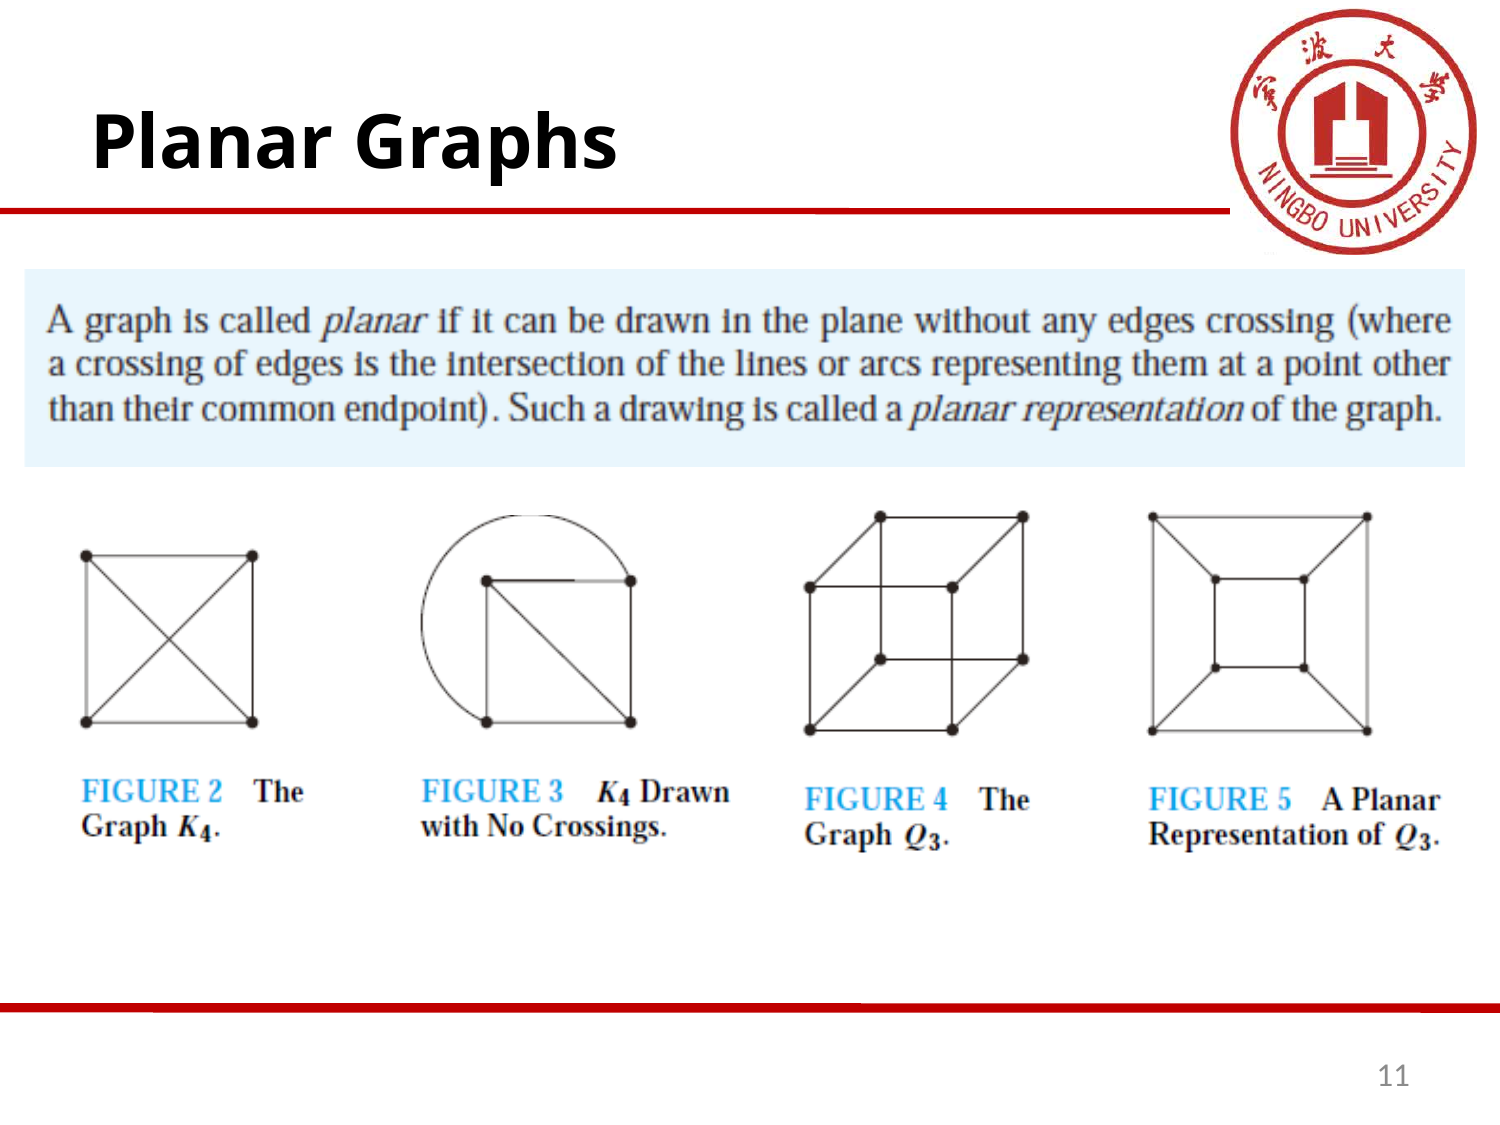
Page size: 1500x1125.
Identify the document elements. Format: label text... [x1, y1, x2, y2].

picture [45, 491, 1454, 874]
picture [1230, 8, 1477, 255]
title Planar Graphs [75, 45, 1425, 233]
slide_number 11 [1074, 1042, 1425, 1103]
picture [23, 269, 1466, 467]
